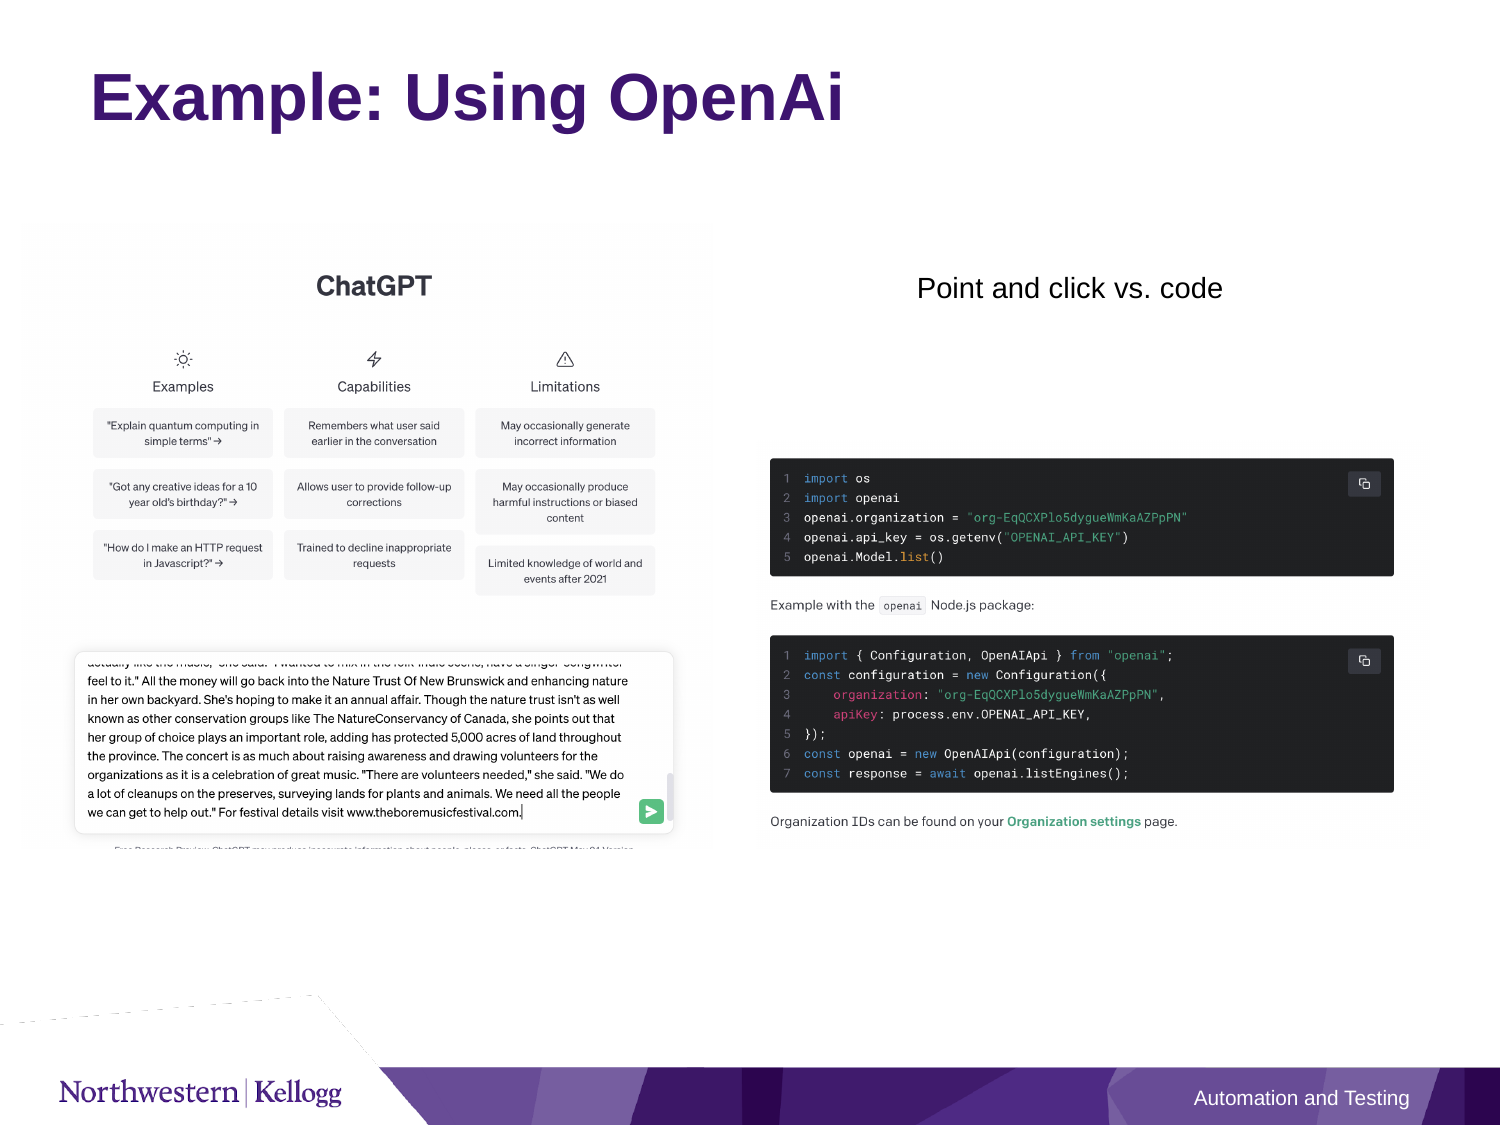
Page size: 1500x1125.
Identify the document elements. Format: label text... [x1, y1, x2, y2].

picture [0, 0, 1500, 1125]
title Example: Using OpenAi [75, 0, 1425, 188]
text_box Point and click vs. code [901, 262, 1352, 312]
footer Automation and Testing [750, 1067, 1425, 1125]
